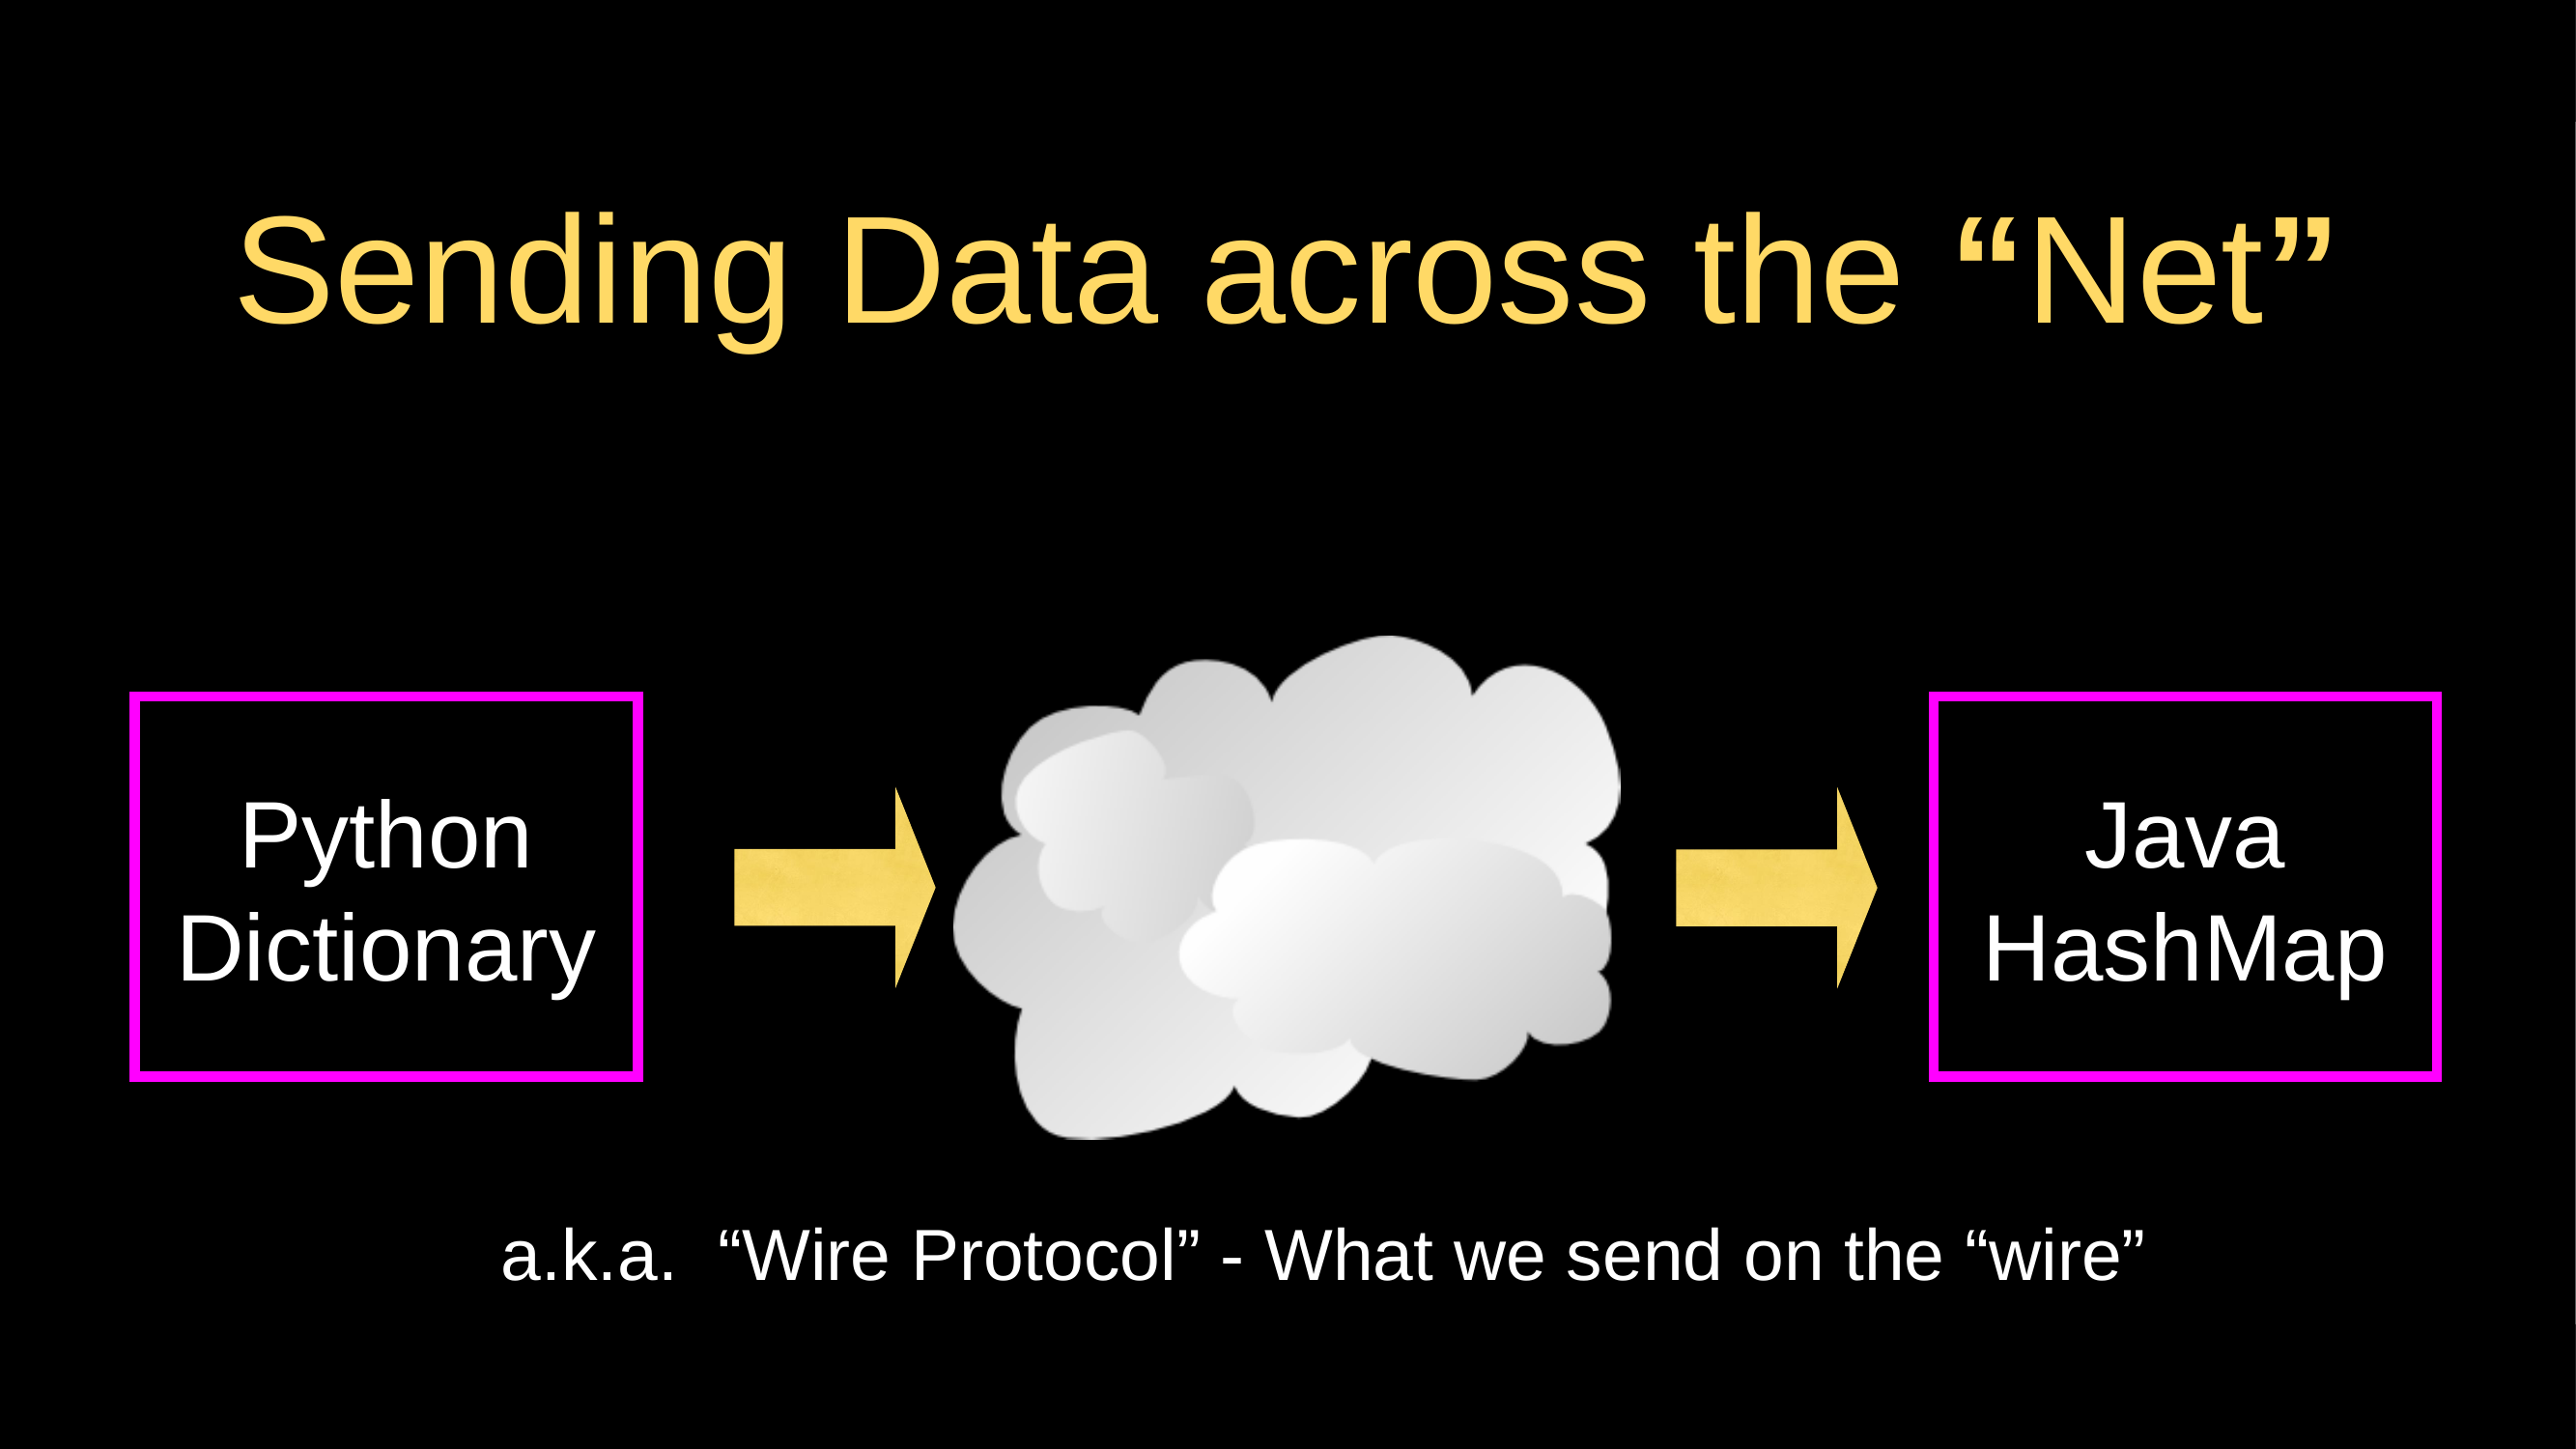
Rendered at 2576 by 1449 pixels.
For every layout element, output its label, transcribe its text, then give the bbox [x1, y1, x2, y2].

title Sending Data across the “Net” [183, 121, 2391, 403]
text_box a.k.a. “Wire Protocol” - What we send on the “wire” [464, 1201, 2186, 1301]
text_box Python Dictionary [134, 696, 638, 1077]
text_box [734, 786, 936, 988]
text_box [1676, 786, 1878, 989]
text_box Java HashMap [1934, 696, 2437, 1077]
picture [953, 636, 1621, 1141]
